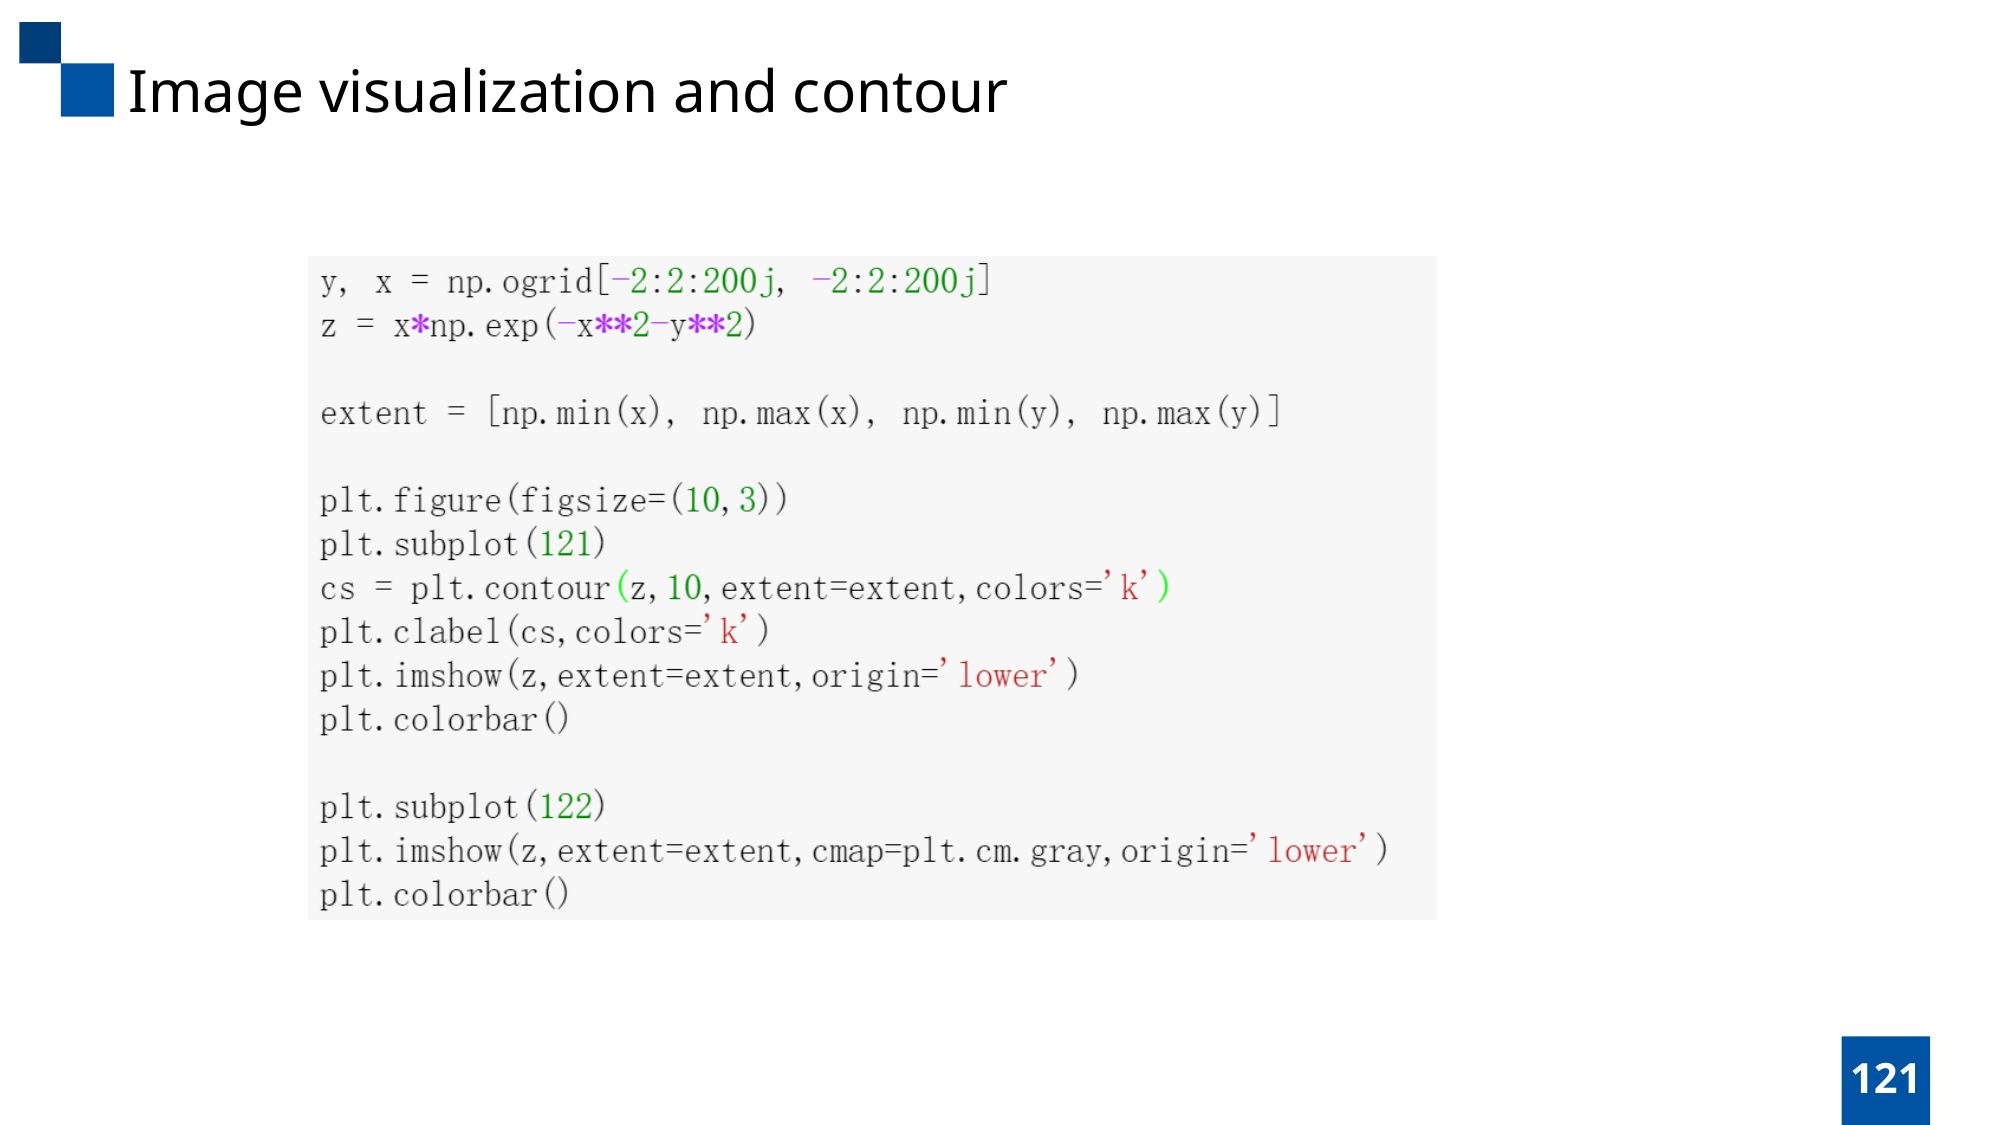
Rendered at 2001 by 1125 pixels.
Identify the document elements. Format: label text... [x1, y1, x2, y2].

text_box Image visualization and contour [113, 47, 1152, 132]
picture [308, 256, 1437, 920]
slide_number 121 [1771, 1050, 2000, 1111]
